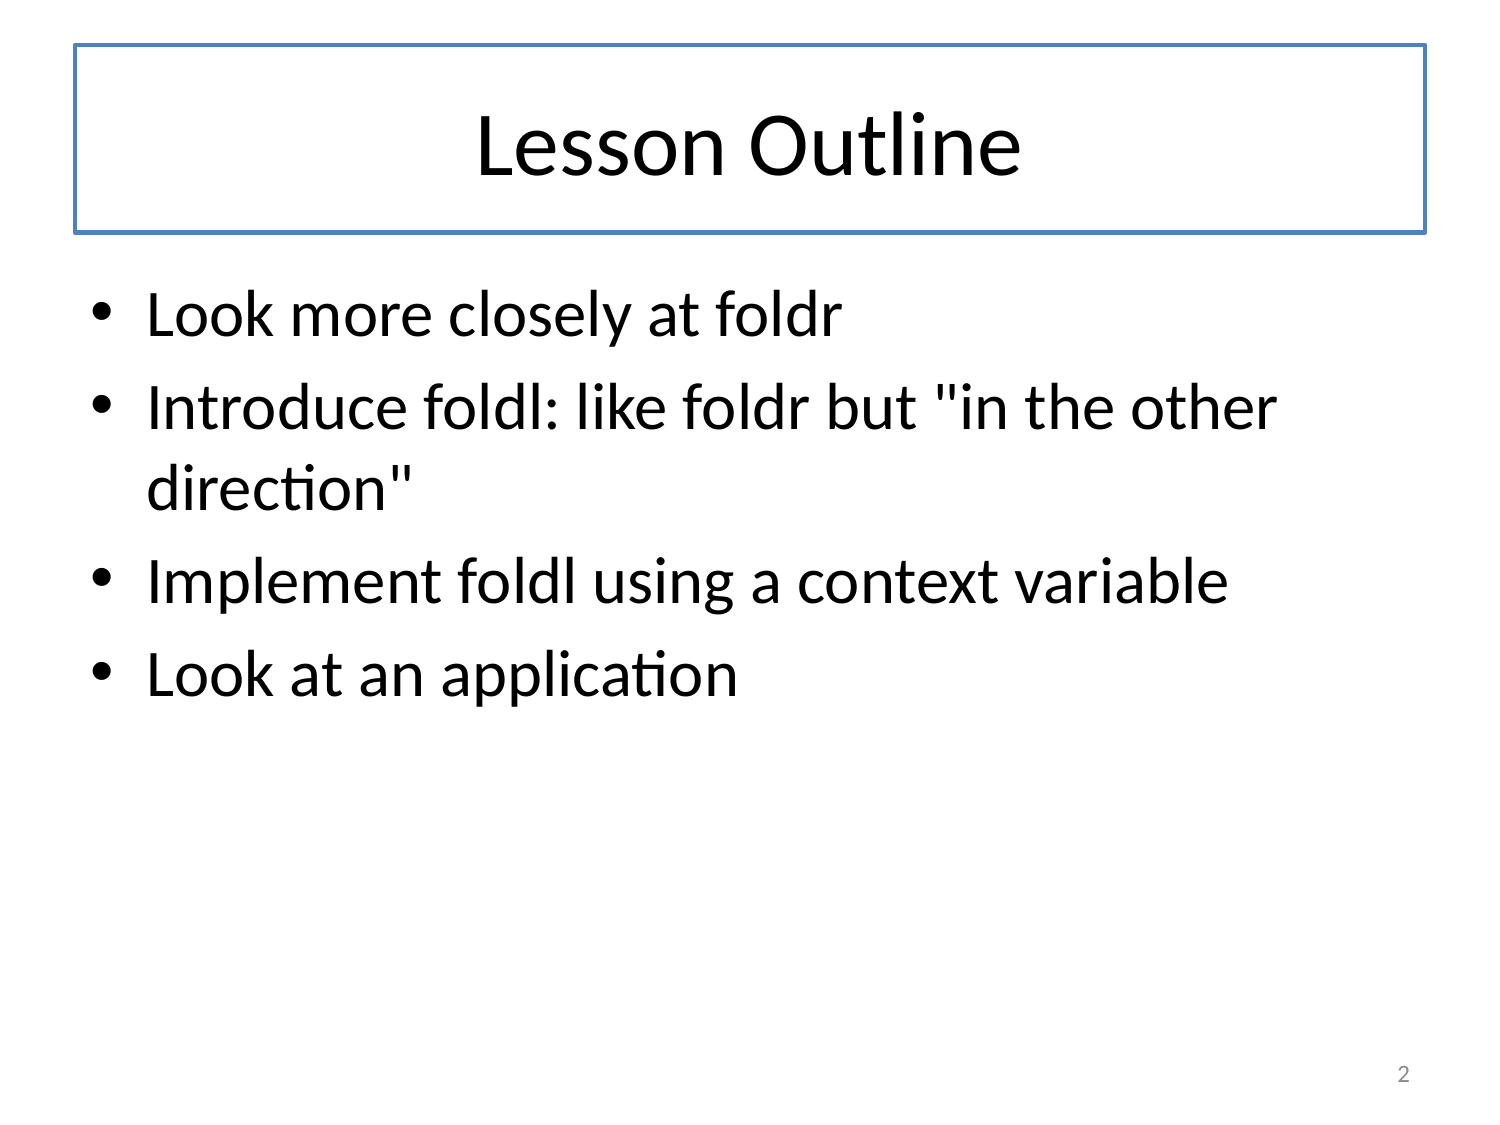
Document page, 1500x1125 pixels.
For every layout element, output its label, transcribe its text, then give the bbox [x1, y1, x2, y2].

list Look more closely at foldr Introduce foldl: like foldr but "in the other direction" Implement foldl using a context variable Look at an application [75, 262, 1425, 1005]
title Lesson Outline [73, 43, 1427, 235]
slide_number 2 [1074, 1042, 1425, 1103]
